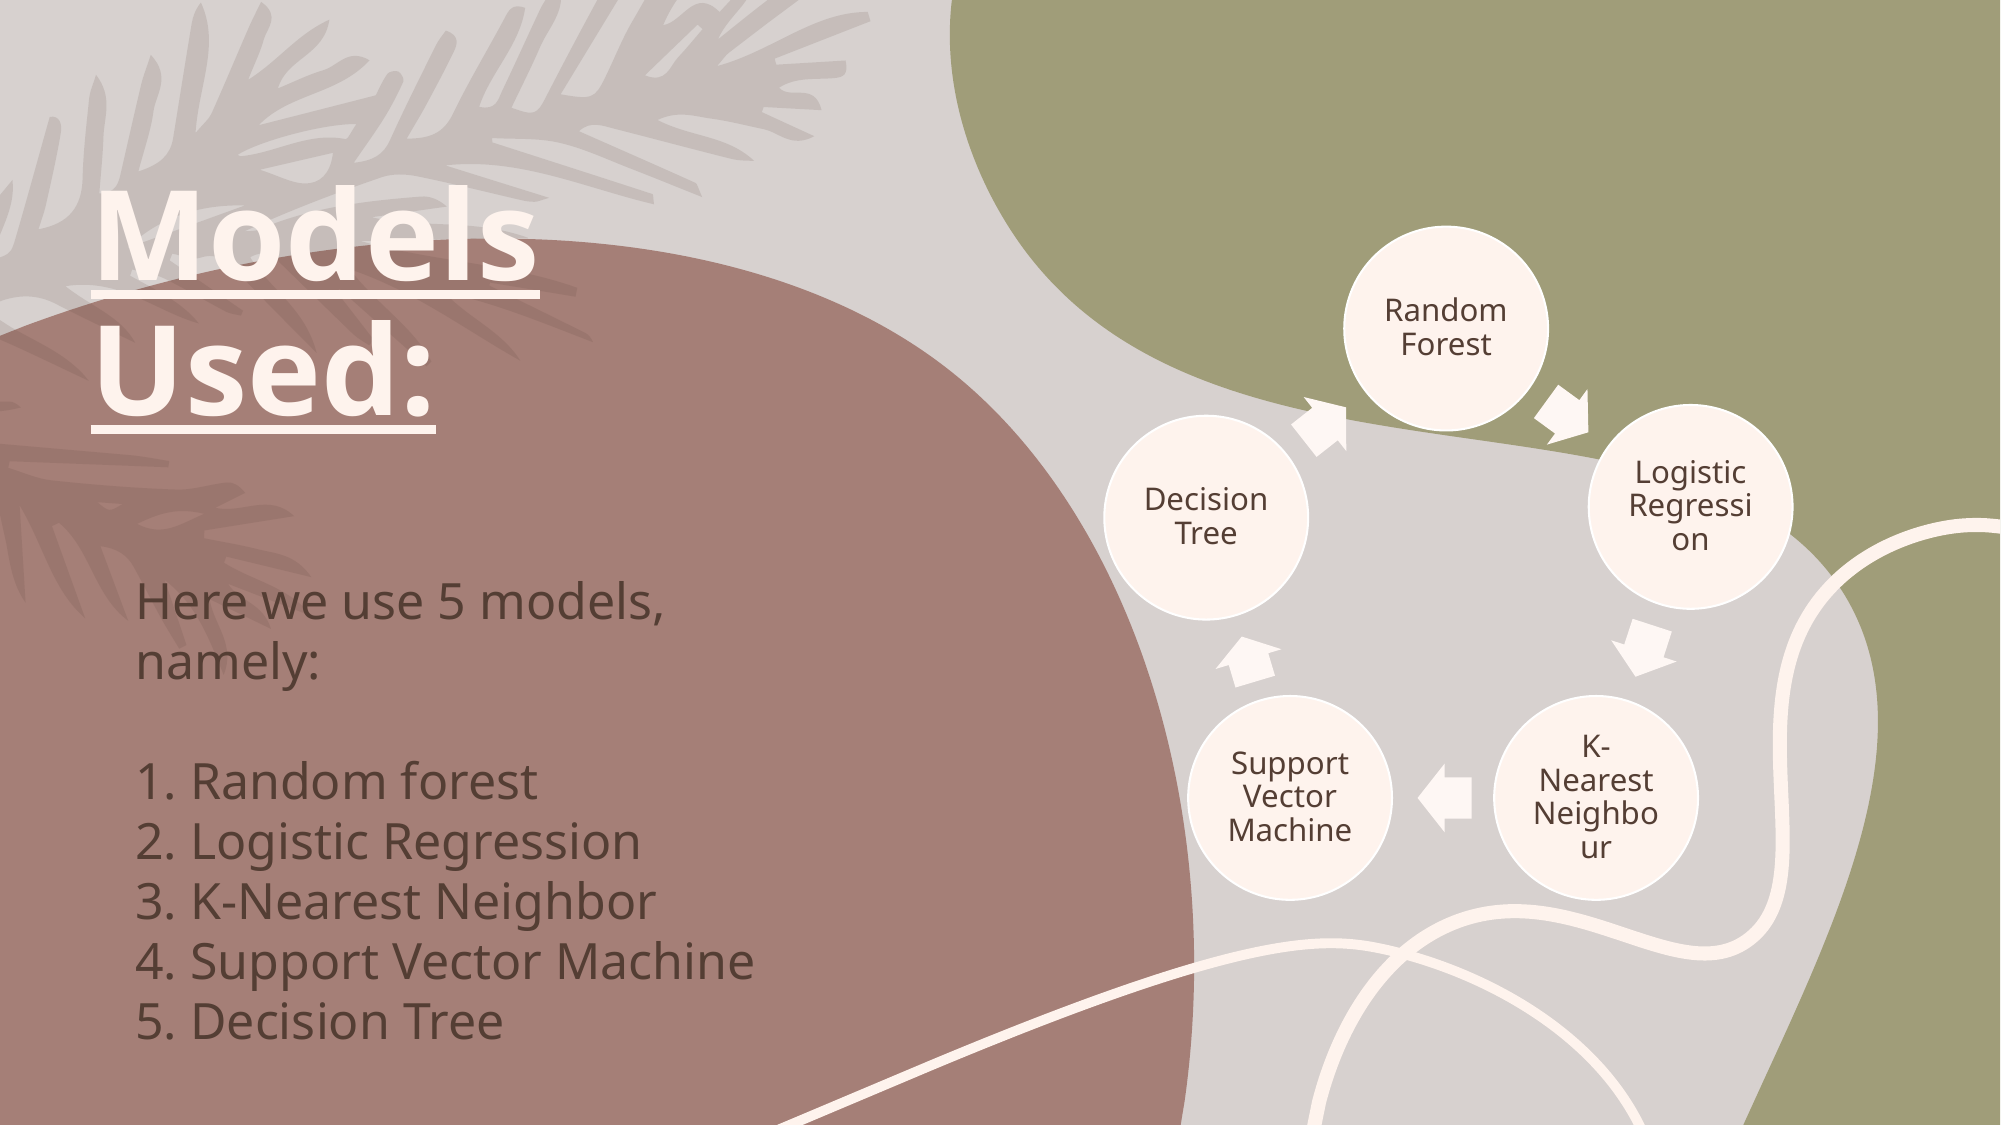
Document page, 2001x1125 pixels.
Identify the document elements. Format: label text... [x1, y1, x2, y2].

text_box Here we use 5 models, namely: 1. Random forest 2. Logistic Regression 3. K-Nearest Neighbor 4. Support Vector Machine 5. Decision Tree [120, 562, 851, 1058]
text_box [929, 224, 1957, 900]
title Models Used: [75, 159, 896, 451]
